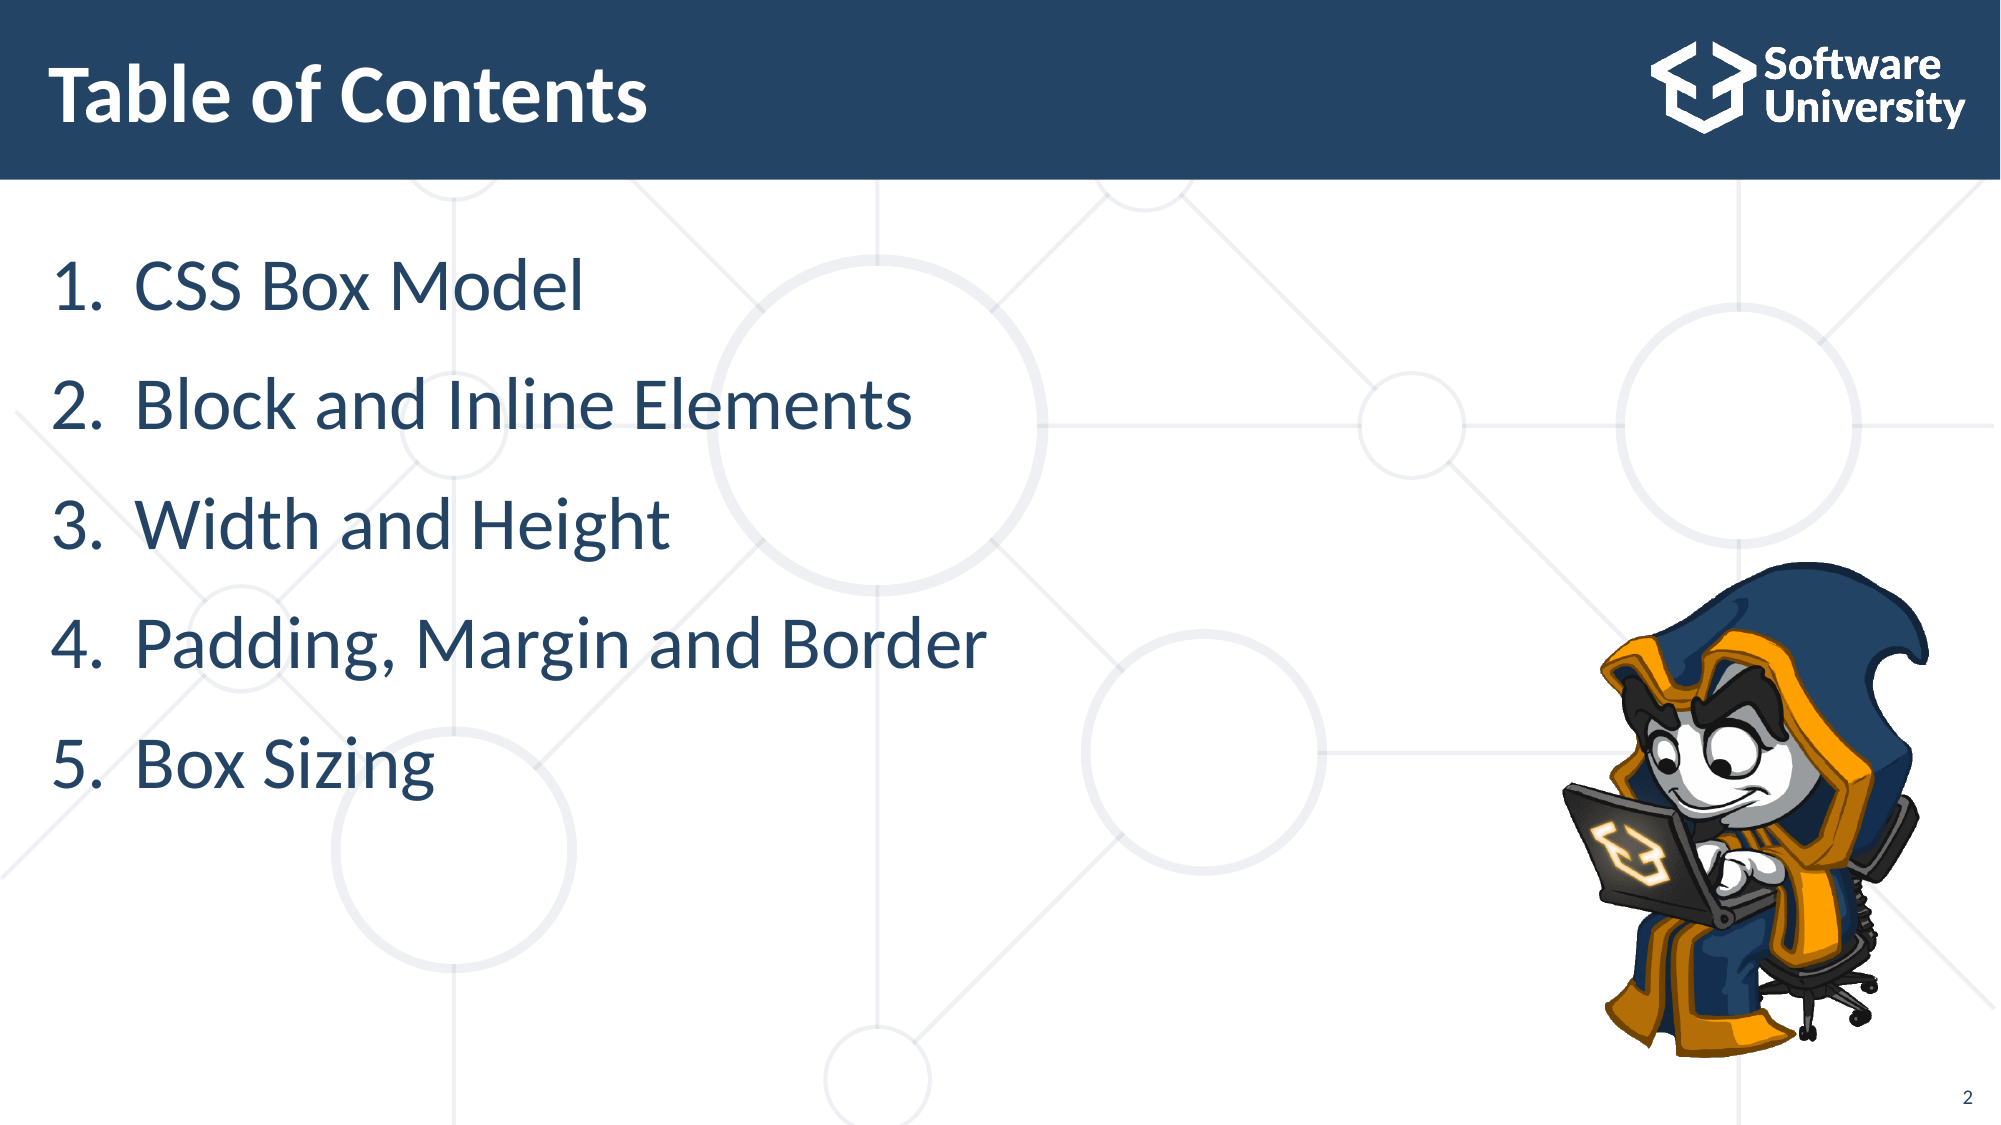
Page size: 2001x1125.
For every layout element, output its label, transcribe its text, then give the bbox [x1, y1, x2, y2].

title Table of Contents [31, 16, 1618, 162]
picture [1651, 41, 1966, 134]
picture [1561, 559, 1931, 1059]
text_box 2 [1927, 1067, 1989, 1117]
list CSS Box Model Block and Inline Elements Width and Height Padding, Margin and Border Box Sizing [32, 224, 1517, 1080]
